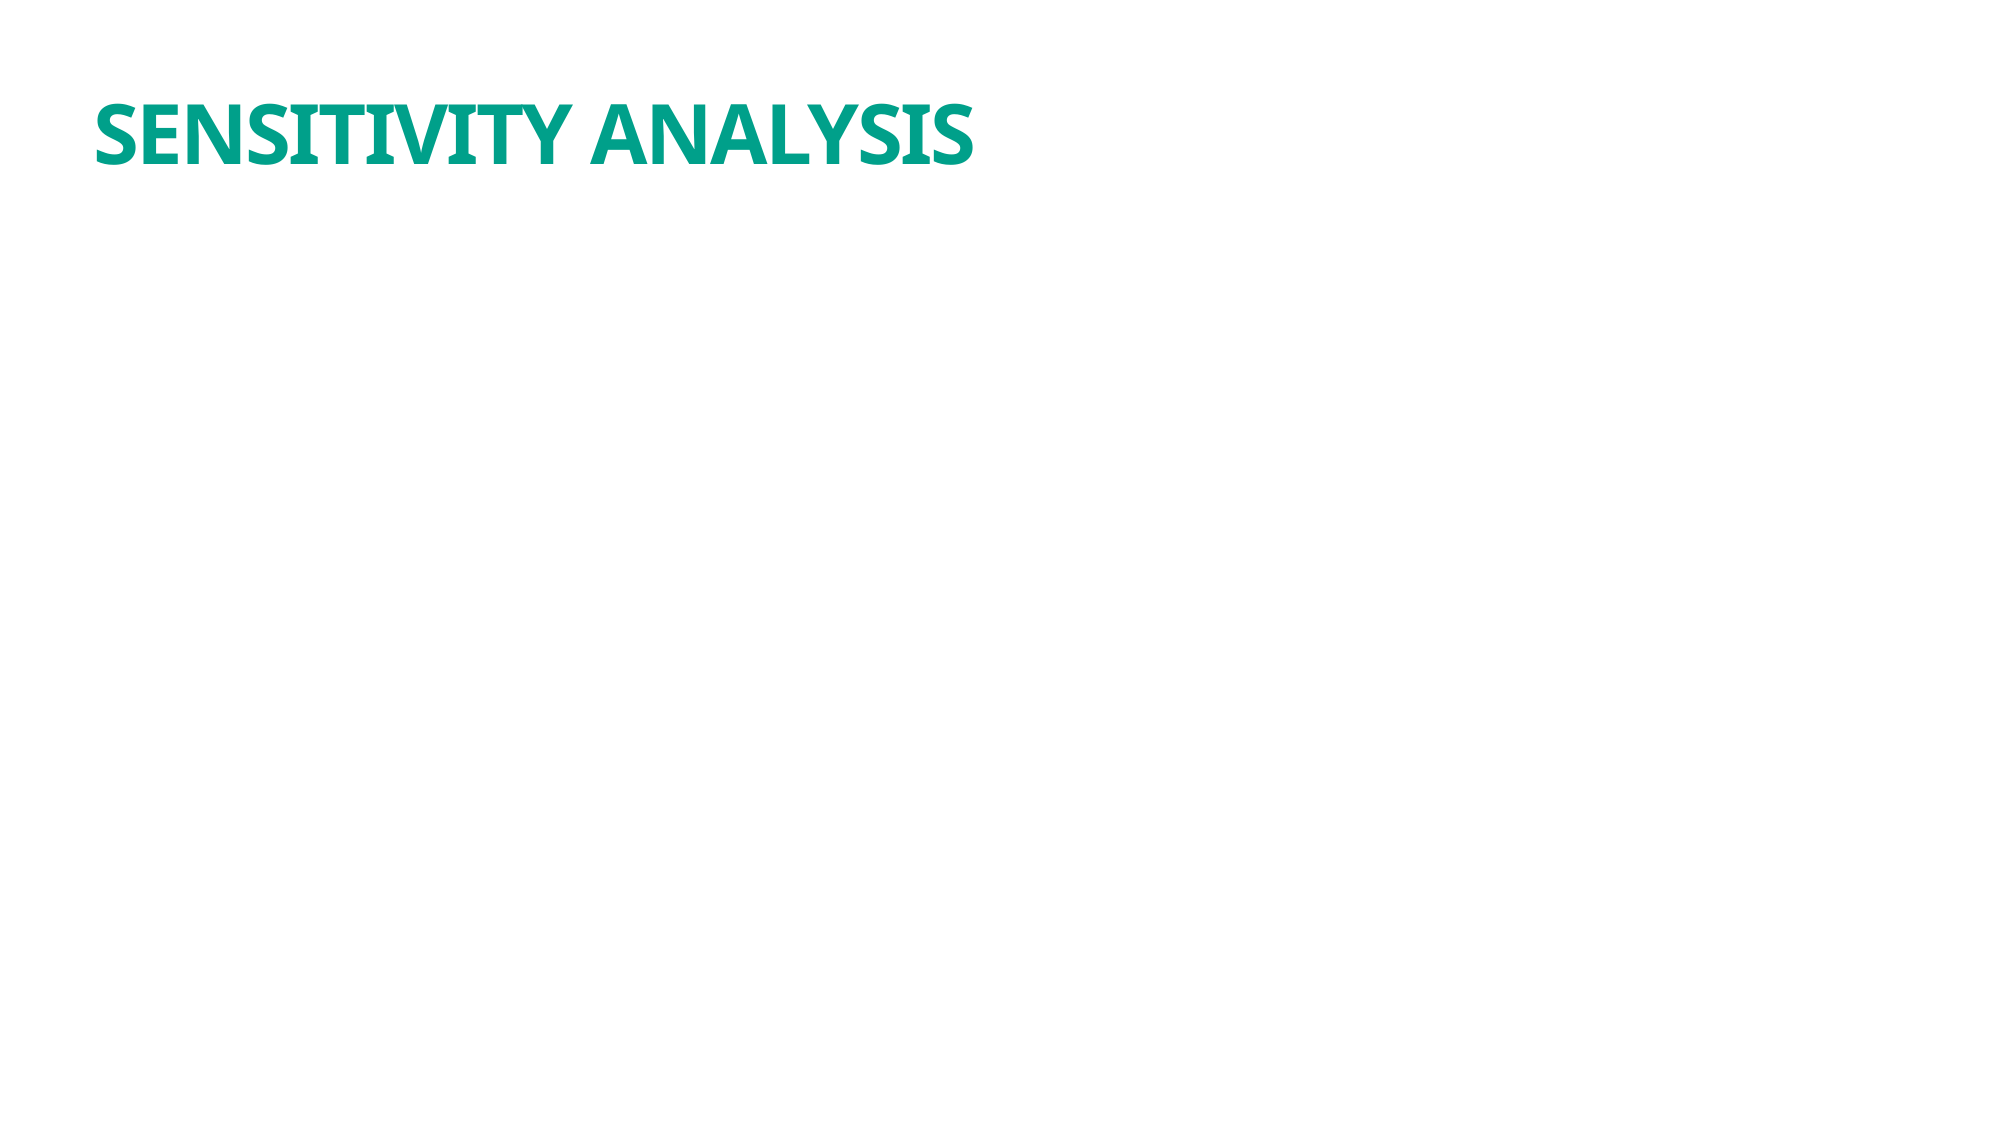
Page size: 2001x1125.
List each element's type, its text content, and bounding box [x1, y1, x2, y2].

title SENSITIVITY ANALYSIS [78, 67, 1918, 212]
